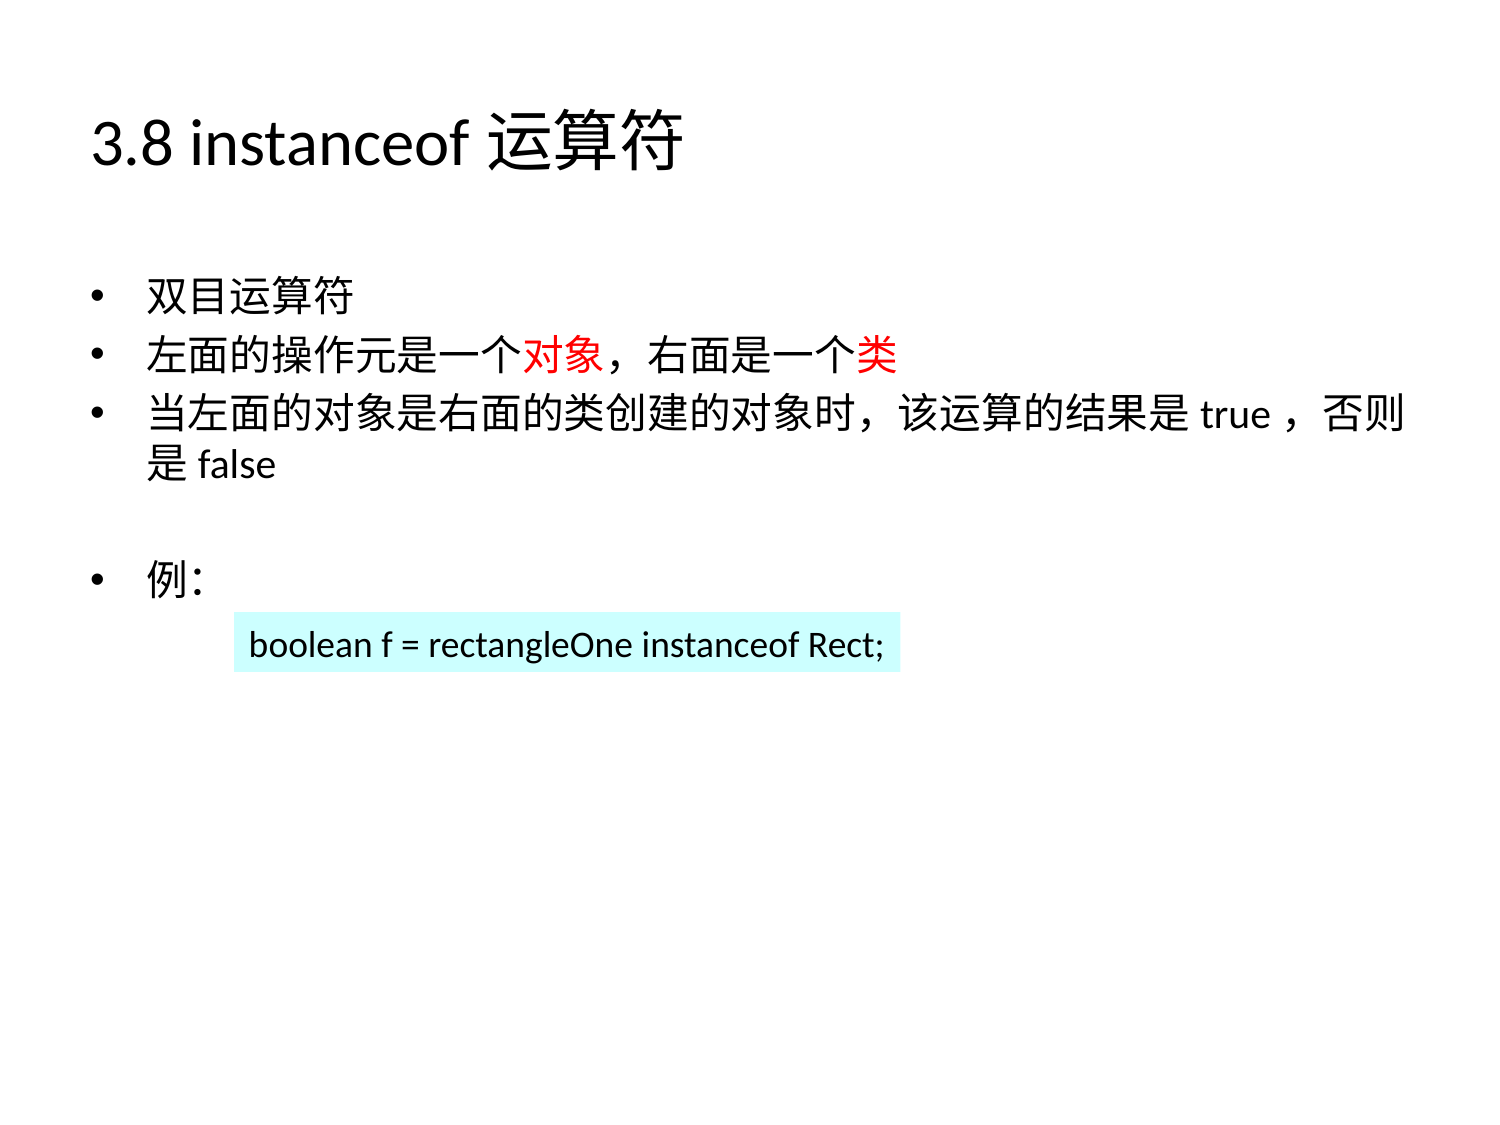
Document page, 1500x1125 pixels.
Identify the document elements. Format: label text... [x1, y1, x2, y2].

text_box boolean f = rectangleOne instanceof Rect; [234, 612, 901, 672]
title 3.8 instanceof运算符 [75, 45, 1425, 233]
list 双目运算符 左面的操作元是一个对象，右面是一个类 当左面的对象是右面的类创建的对象时，该运算的结果是true，否则是false 例： [75, 262, 1425, 1005]
